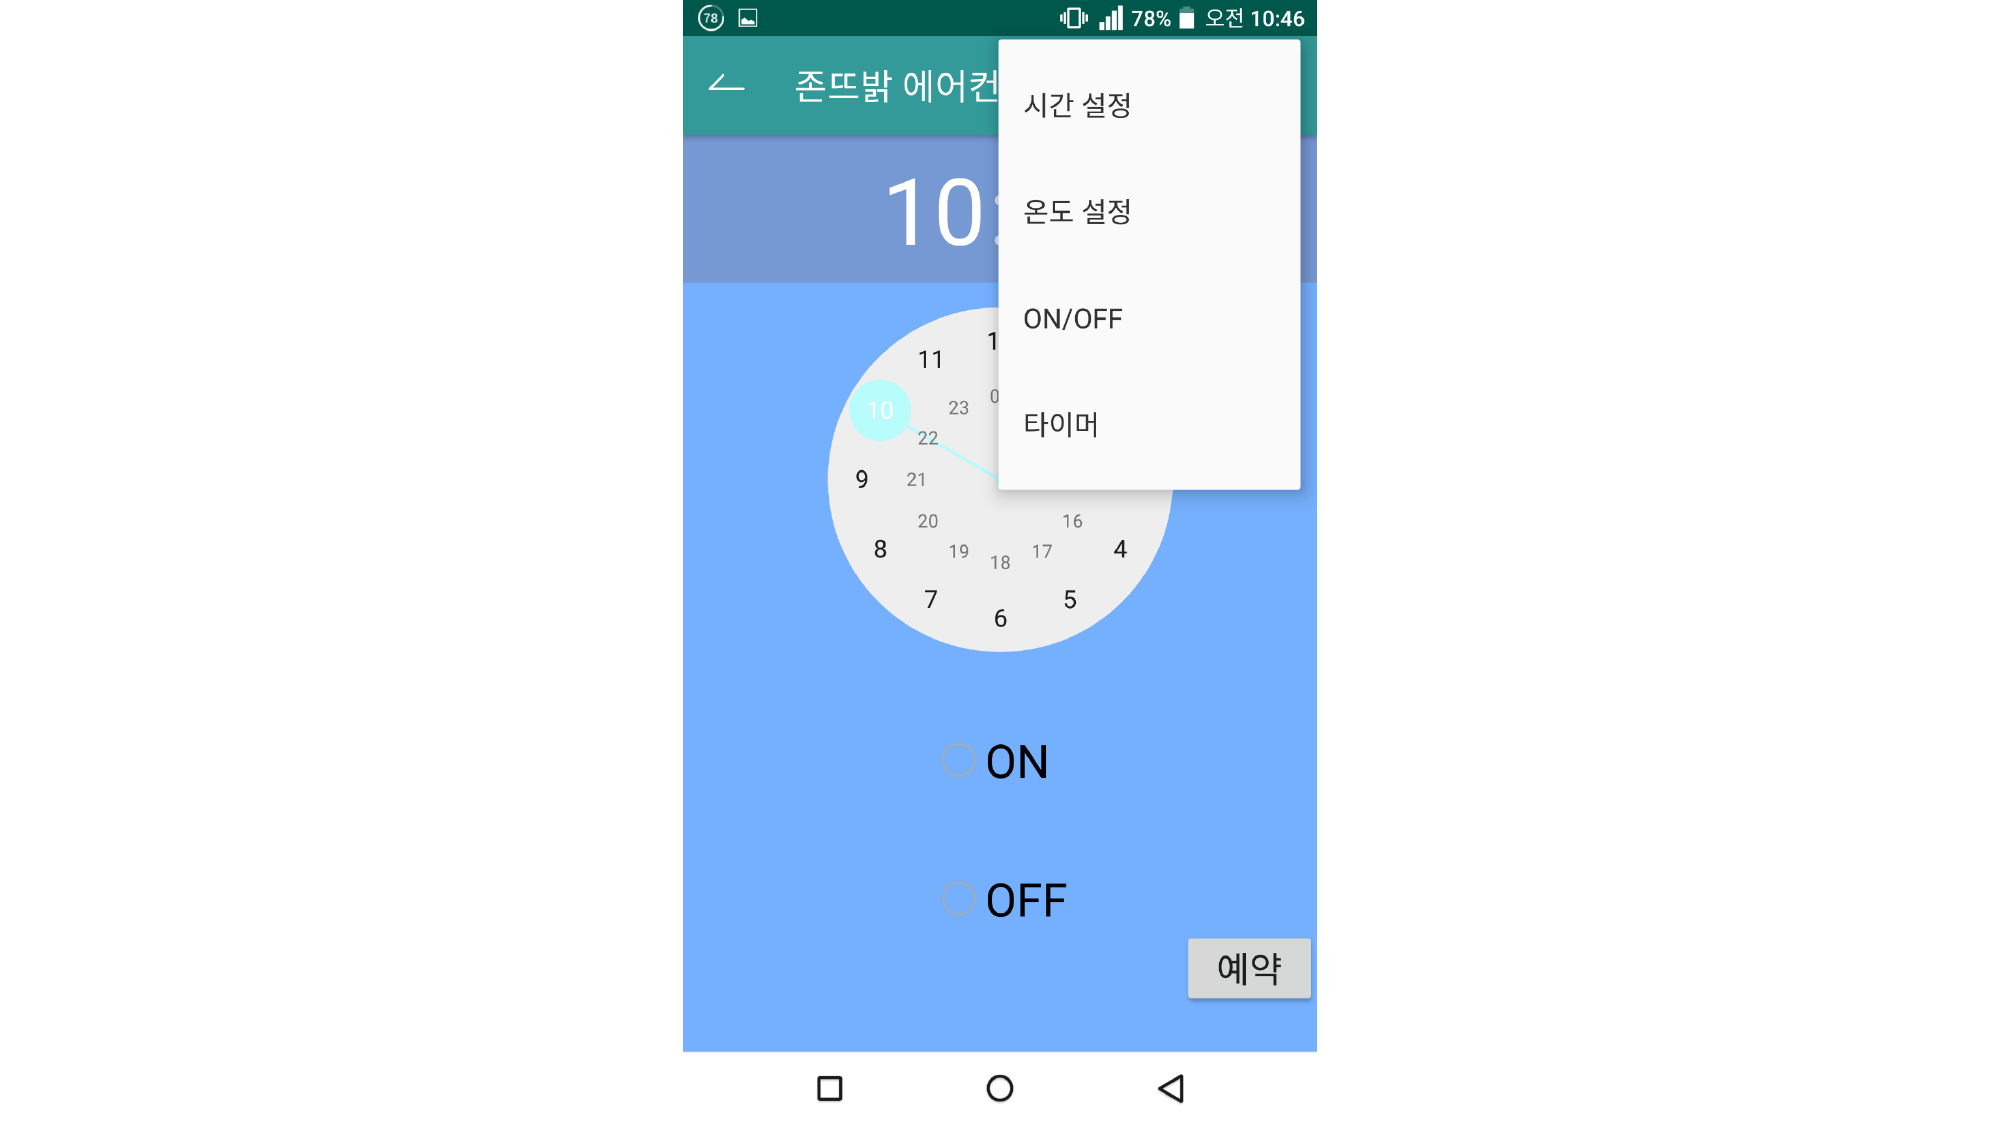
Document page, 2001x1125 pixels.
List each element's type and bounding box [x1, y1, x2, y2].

picture [683, 0, 1317, 1125]
